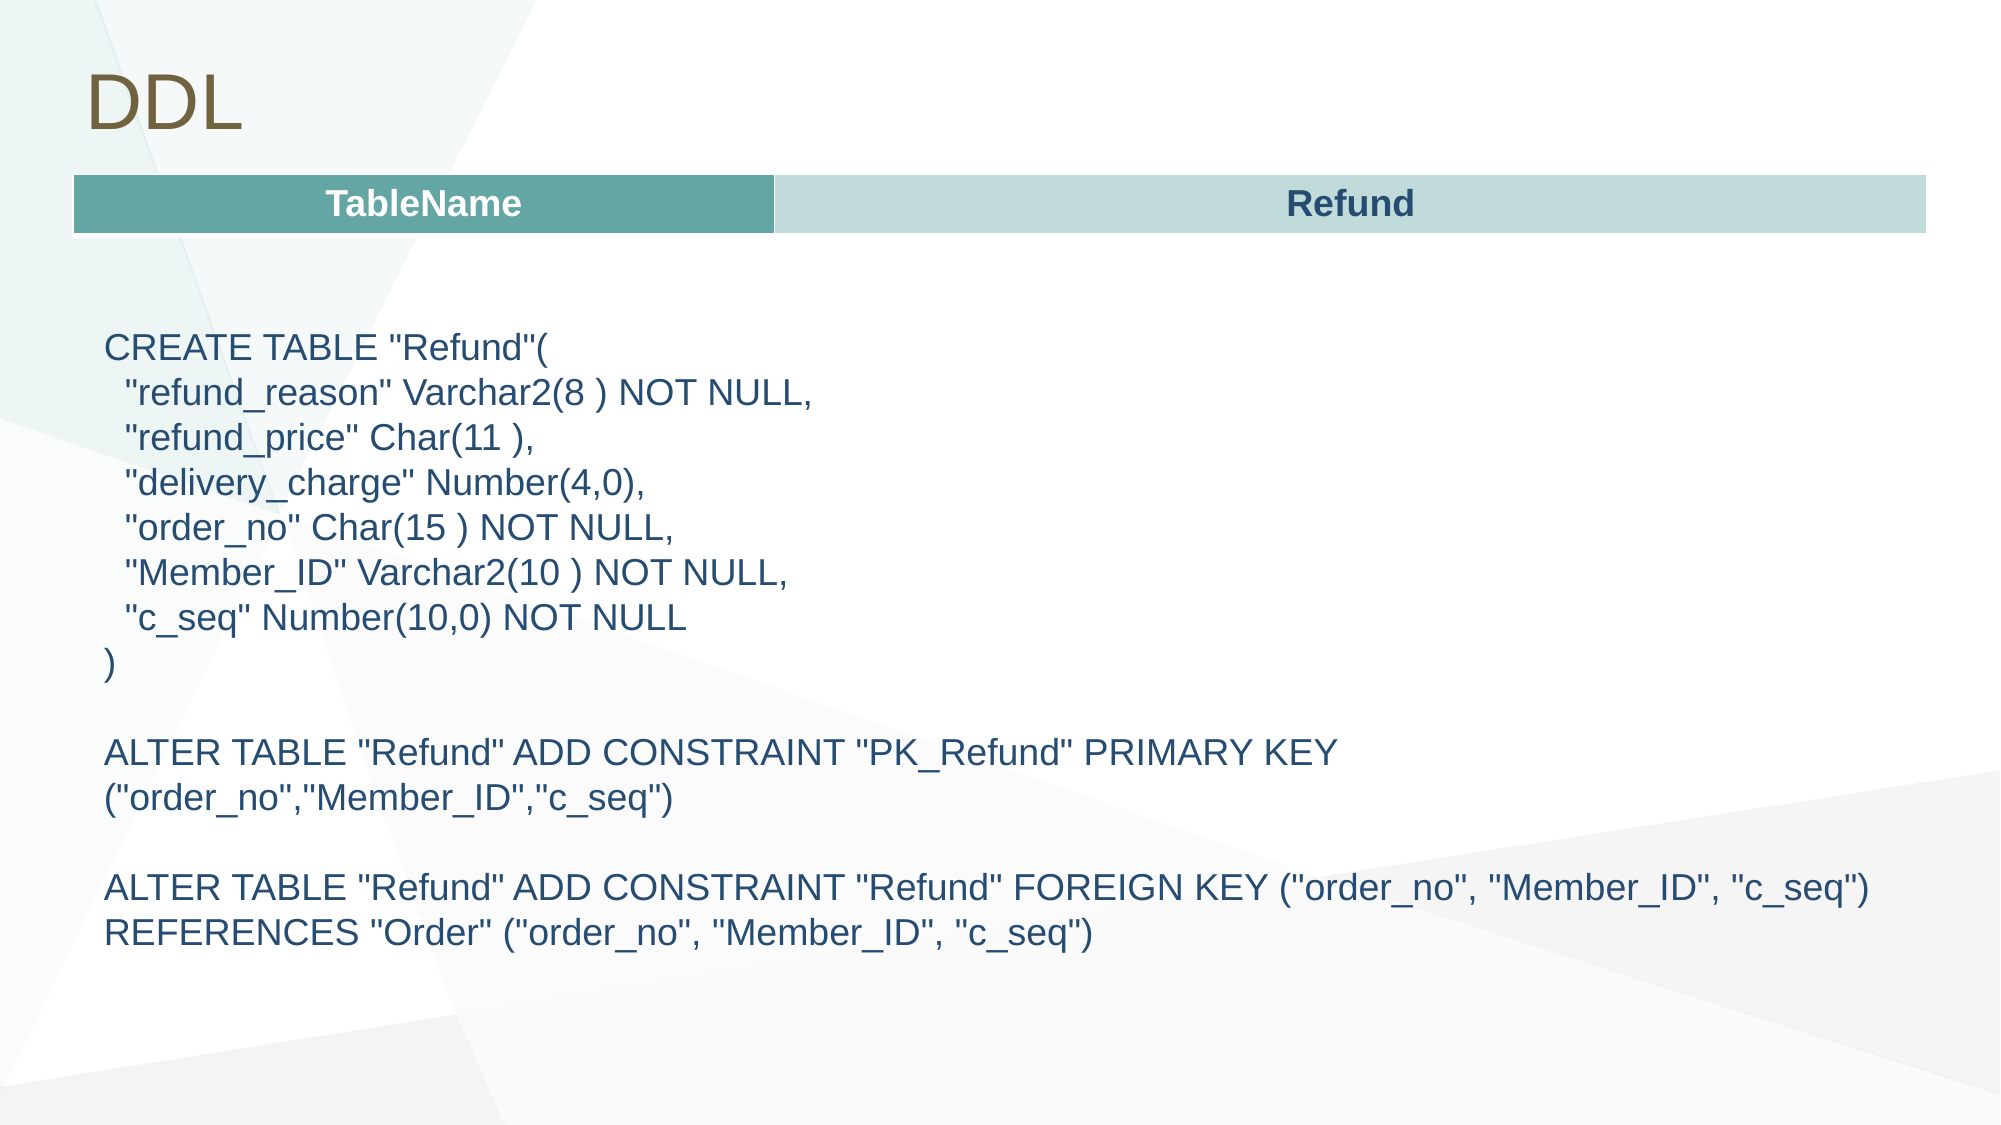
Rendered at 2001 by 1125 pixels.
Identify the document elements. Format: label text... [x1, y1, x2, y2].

table_header Refund [775, 175, 1926, 233]
text_box CREATE TABLE "Refund"( "refund_reason" Varchar2(8 ) NOT NULL, "refund_price" Char(11 ), "delivery_charge" Number(4,0), "order_no" Char(15 ) NOT NULL, "Member_ID" Varchar2(10 ) NOT NULL, "c_seq" Number(10,0) NOT NULL ) ALTER TABLE "Refund" ADD CONSTRAINT "PK_Refund" PRIMARY KEY ("order_no","Member_ID","c_seq") ALTER TABLE "Refund" ADD CONSTRAINT "Refund" FOREIGN KEY ("order_no", "Member_ID", "c_seq") REFERENCES "Order" ("order_no", "Member_ID", "c_seq") [88, 315, 1911, 1006]
title DDL [70, 20, 1925, 175]
table_header TableName [74, 175, 774, 233]
